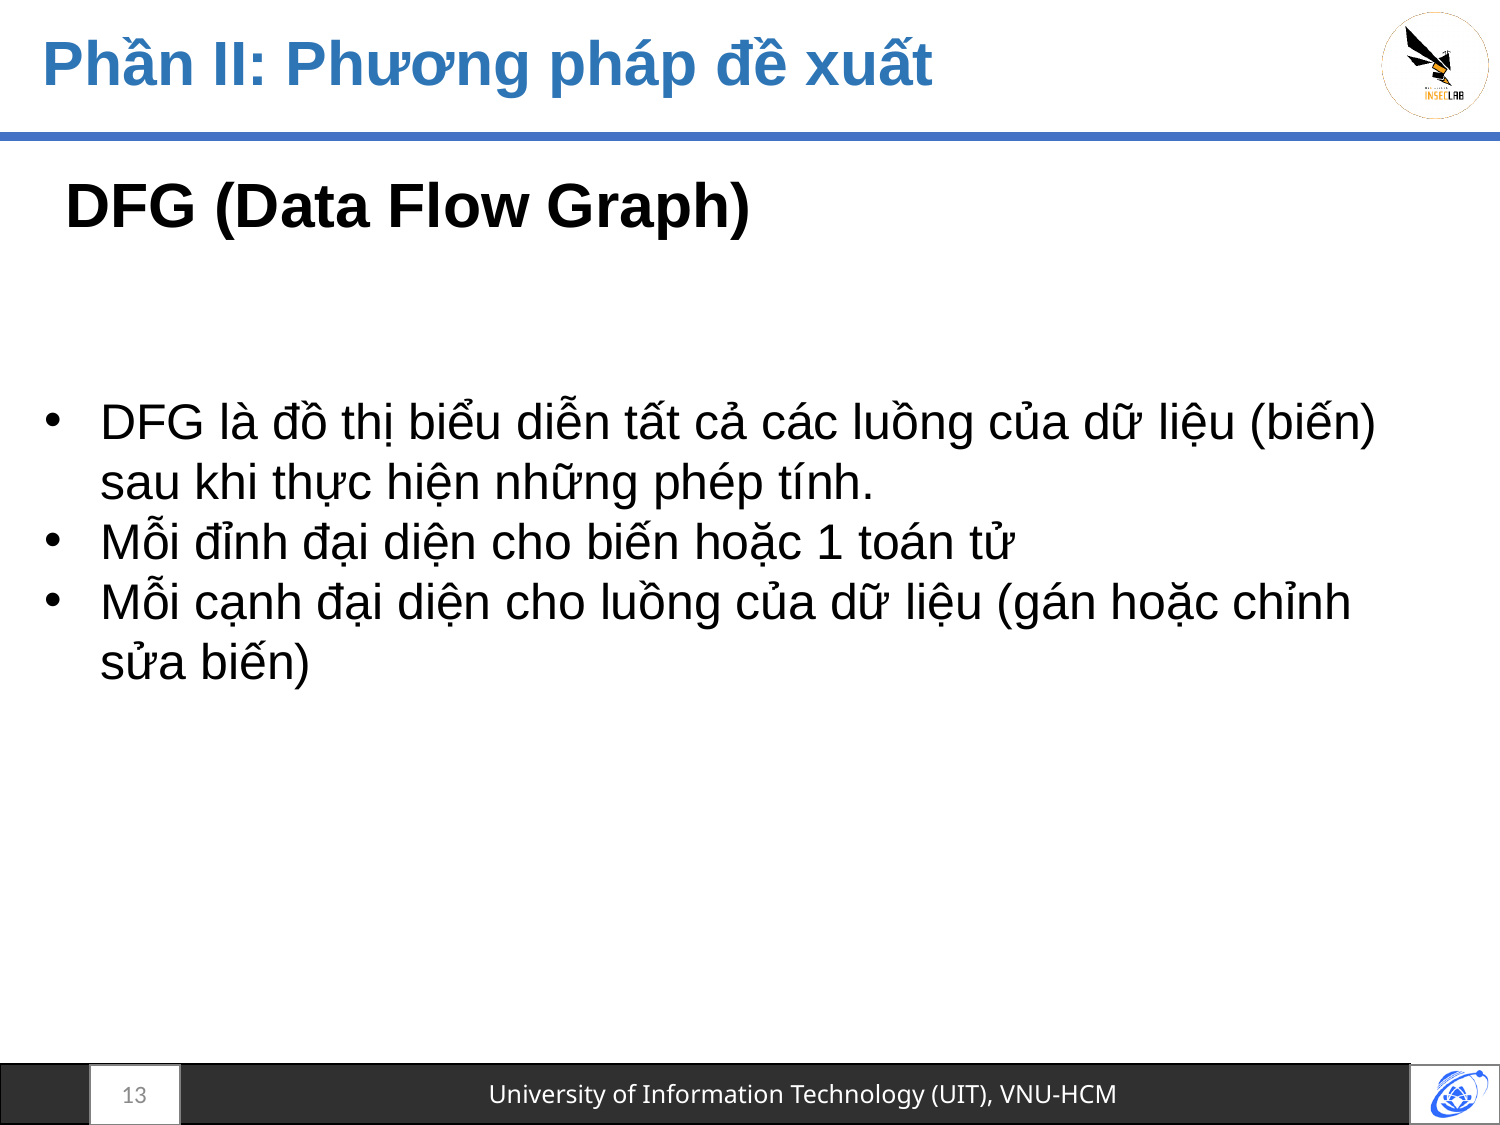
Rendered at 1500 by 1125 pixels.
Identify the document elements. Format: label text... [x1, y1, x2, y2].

picture [1375, 5, 1495, 125]
picture [1426, 1053, 1495, 1125]
title Phần II: Phương pháp đề xuất [27, 23, 1376, 108]
text_box DFG (Data Flow Graph) [50, 157, 1286, 248]
slide_number 13 [95, 1063, 162, 1124]
text_box DFG là đồ thị biểu diễn tất cả các luồng của dữ liệu (biến) sau khi thực hiện những phép tính. Mỗi đỉnh đại diện cho biến hoặc 1 toán tử Mỗi cạnh đại diện cho luồng của dữ liệu (gán hoặc chỉnh sửa biến) [11, 382, 1454, 697]
